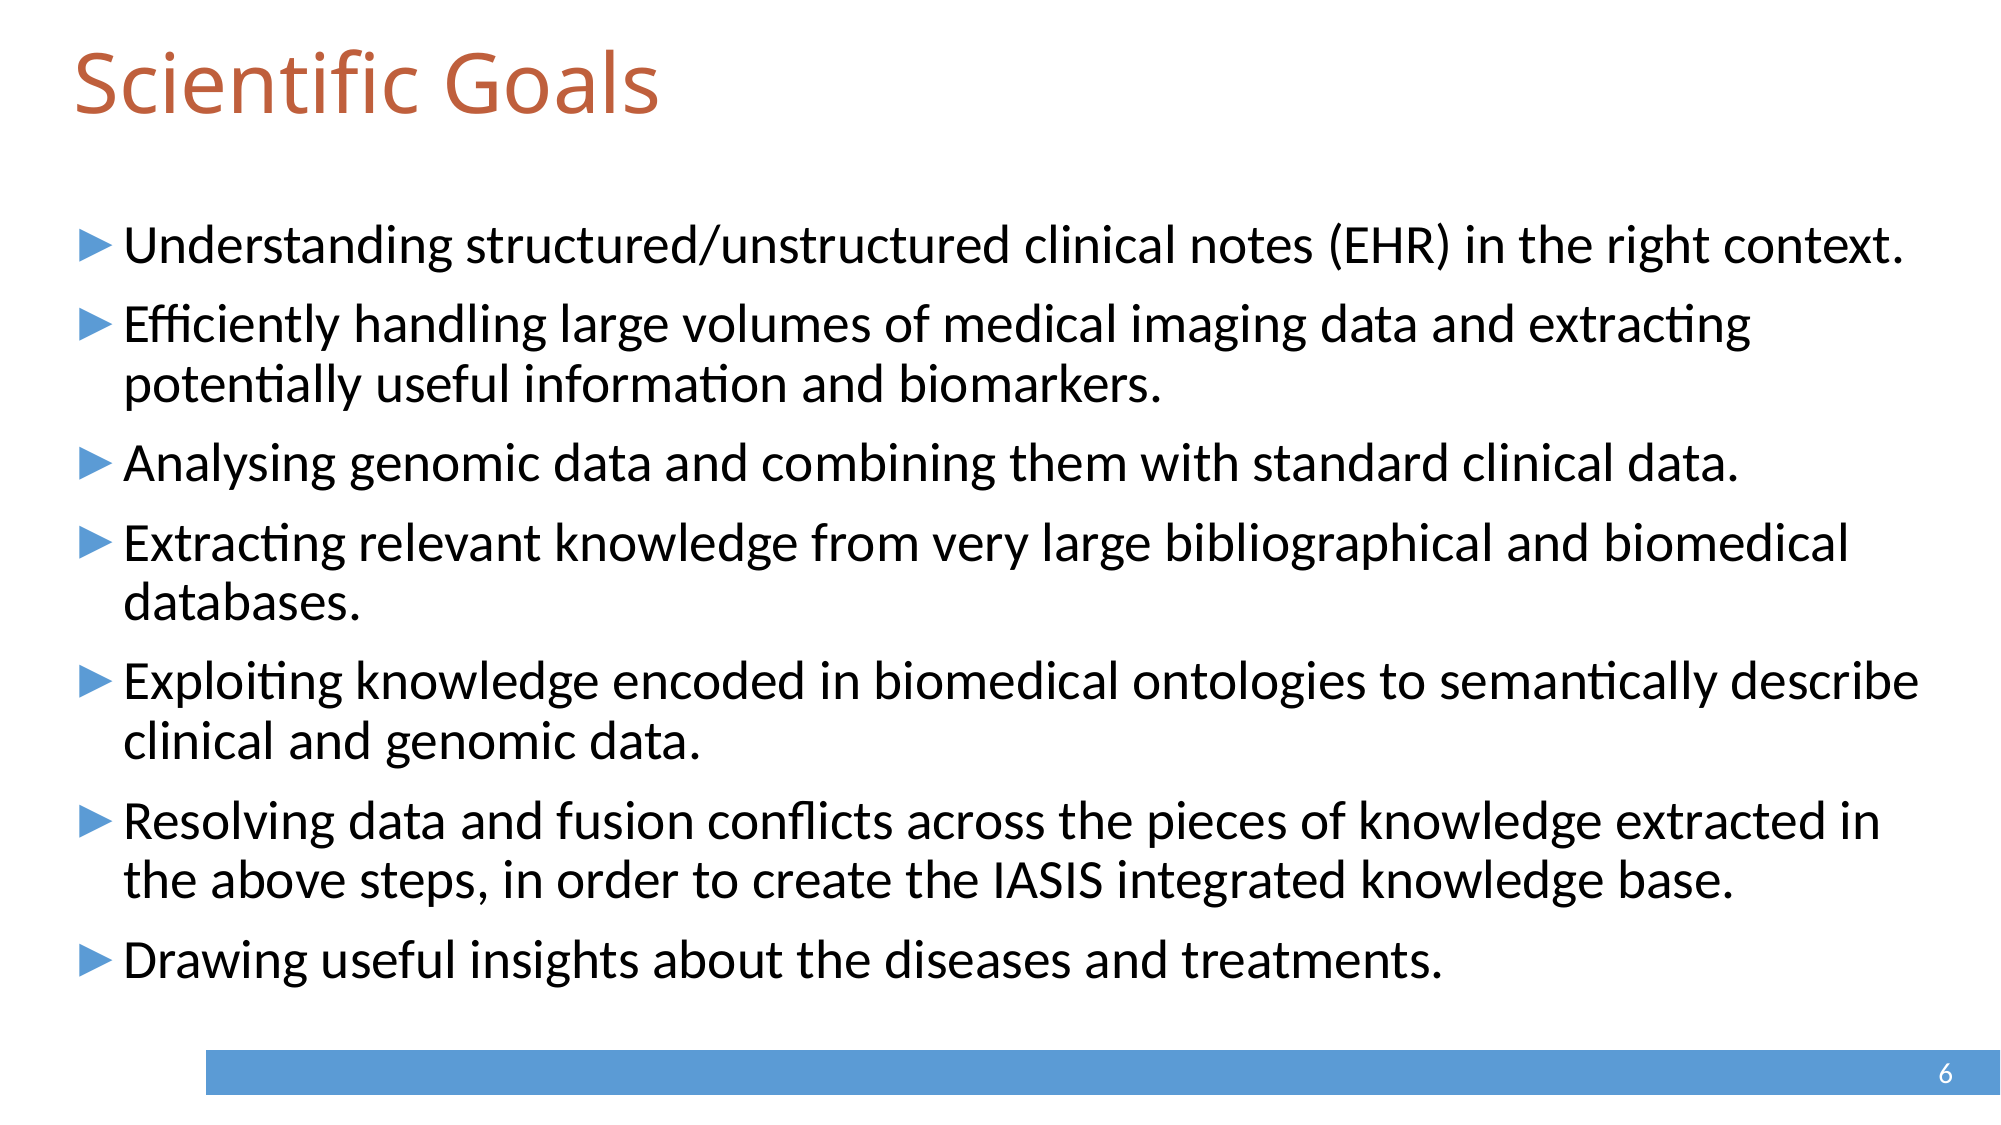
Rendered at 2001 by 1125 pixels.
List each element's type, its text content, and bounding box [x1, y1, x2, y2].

slide_number 6 [1923, 1047, 2000, 1108]
title Scientific Goals [58, 5, 1945, 168]
list Understanding structured/unstructured clinical notes (EHR) in the right context. Efficiently handling large volumes of medical imaging data and extracting potentially useful information and biomarkers. Analysing genomic data and combining them with standard clinical data. Extracting relevant knowledge from very large bibliographical and biomedical databases. Exploiting knowledge encoded in biomedical ontologies to semantically describe clinical and genomic data. Resolving data and fusion conflicts across the pieces of knowledge extracted in the above steps, in order to create the IASIS integrated knowledge base. Drawing useful insights about the diseases and treatments. [53, 207, 1945, 1013]
